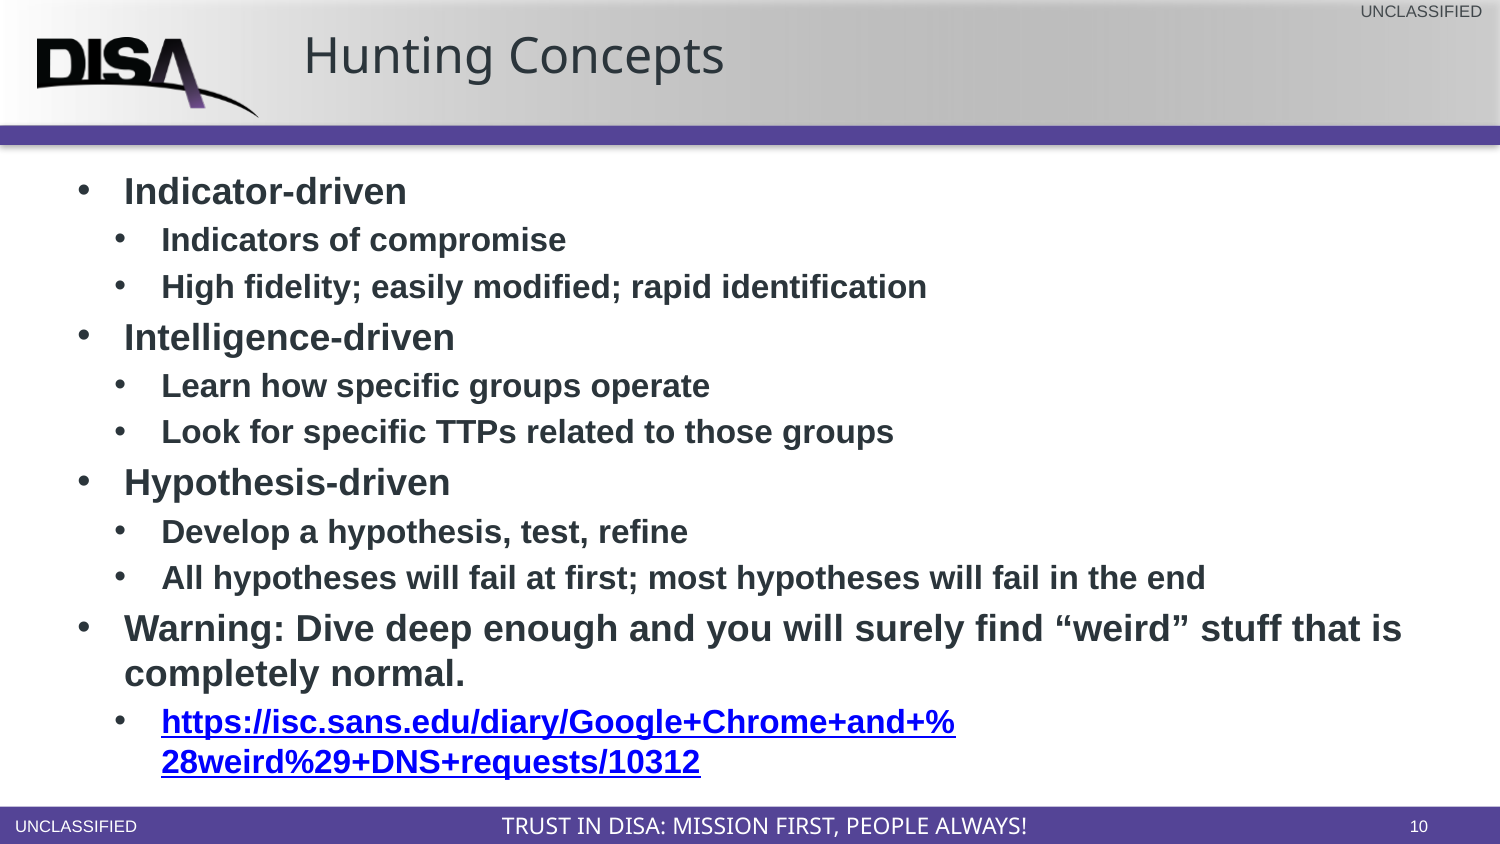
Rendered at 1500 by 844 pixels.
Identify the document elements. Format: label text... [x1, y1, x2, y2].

list Indicator-driven Indicators of compromise High fidelity; easily modified; rapid identification Intelligence-driven Learn how specific groups operate Look for specific TTPs related to those groups Hypothesis-driven Develop a hypothesis, test, refine All hypotheses will fail at first; most hypotheses will fail in the end Warning: Dive deep enough and you will surely find “weird” stuff that is completely normal. https://isc.sans.edu/diary/Google+Chrome+and+%28weird%29+DNS+requests/10312 [62, 159, 1438, 797]
picture [37, 37, 259, 118]
list Hunting Concepts [288, 15, 1117, 111]
